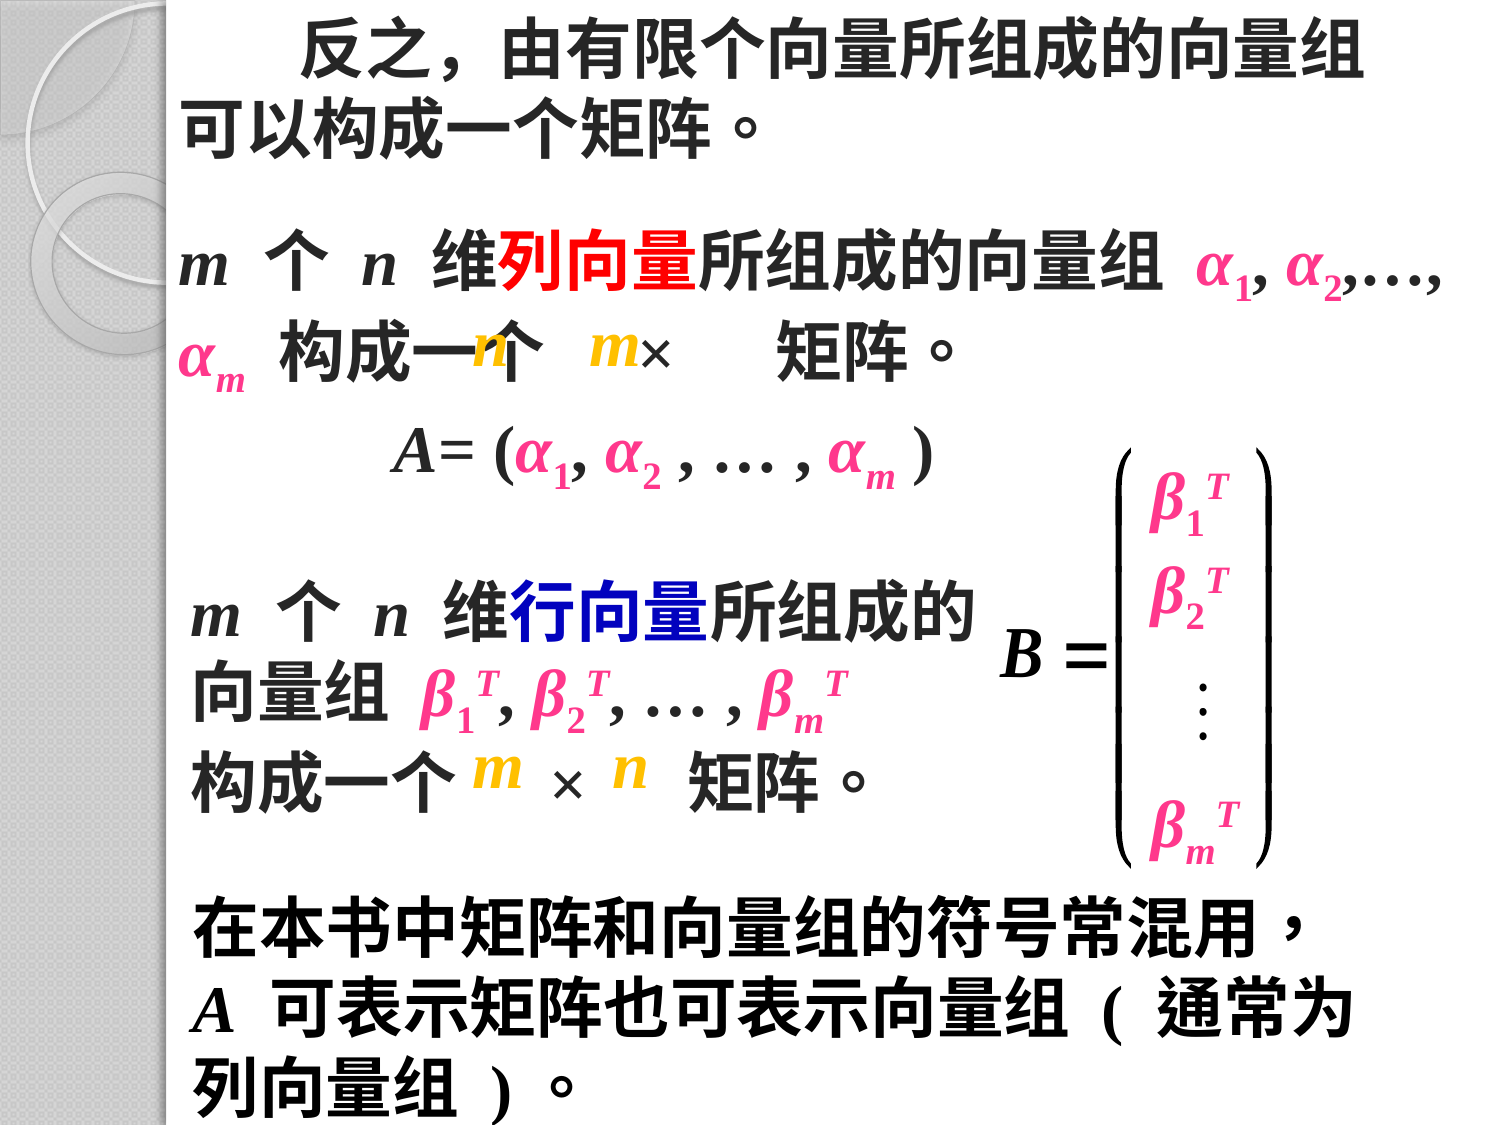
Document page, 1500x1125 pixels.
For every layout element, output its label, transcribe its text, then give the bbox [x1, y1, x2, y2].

text_box 反之，由有限个向量所组成的向量组可以构成一个矩阵。 [163, 0, 1439, 175]
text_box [988, 433, 1293, 880]
text_box n [457, 292, 525, 388]
text_box m 个 n 维列向量所组成的向量组 α1, α2,…, αm 构成一个 × 矩阵。 [163, 210, 1500, 408]
text_box m [457, 714, 556, 810]
text_box m [574, 292, 674, 388]
text_box n [598, 714, 665, 810]
text_box m 个 n 维行向量所组成的 向量组 β1T, β2T, … , βmT 构成一个 × 矩阵。 [175, 562, 981, 829]
text_box A= (α1, α2 , … , αm ) [379, 408, 950, 505]
text_box 在本书中矩阵和向量组的符号常混用， A 可表示矩阵也可表示向量组 ( 通常为 列向量组 )。 [177, 878, 1372, 1125]
